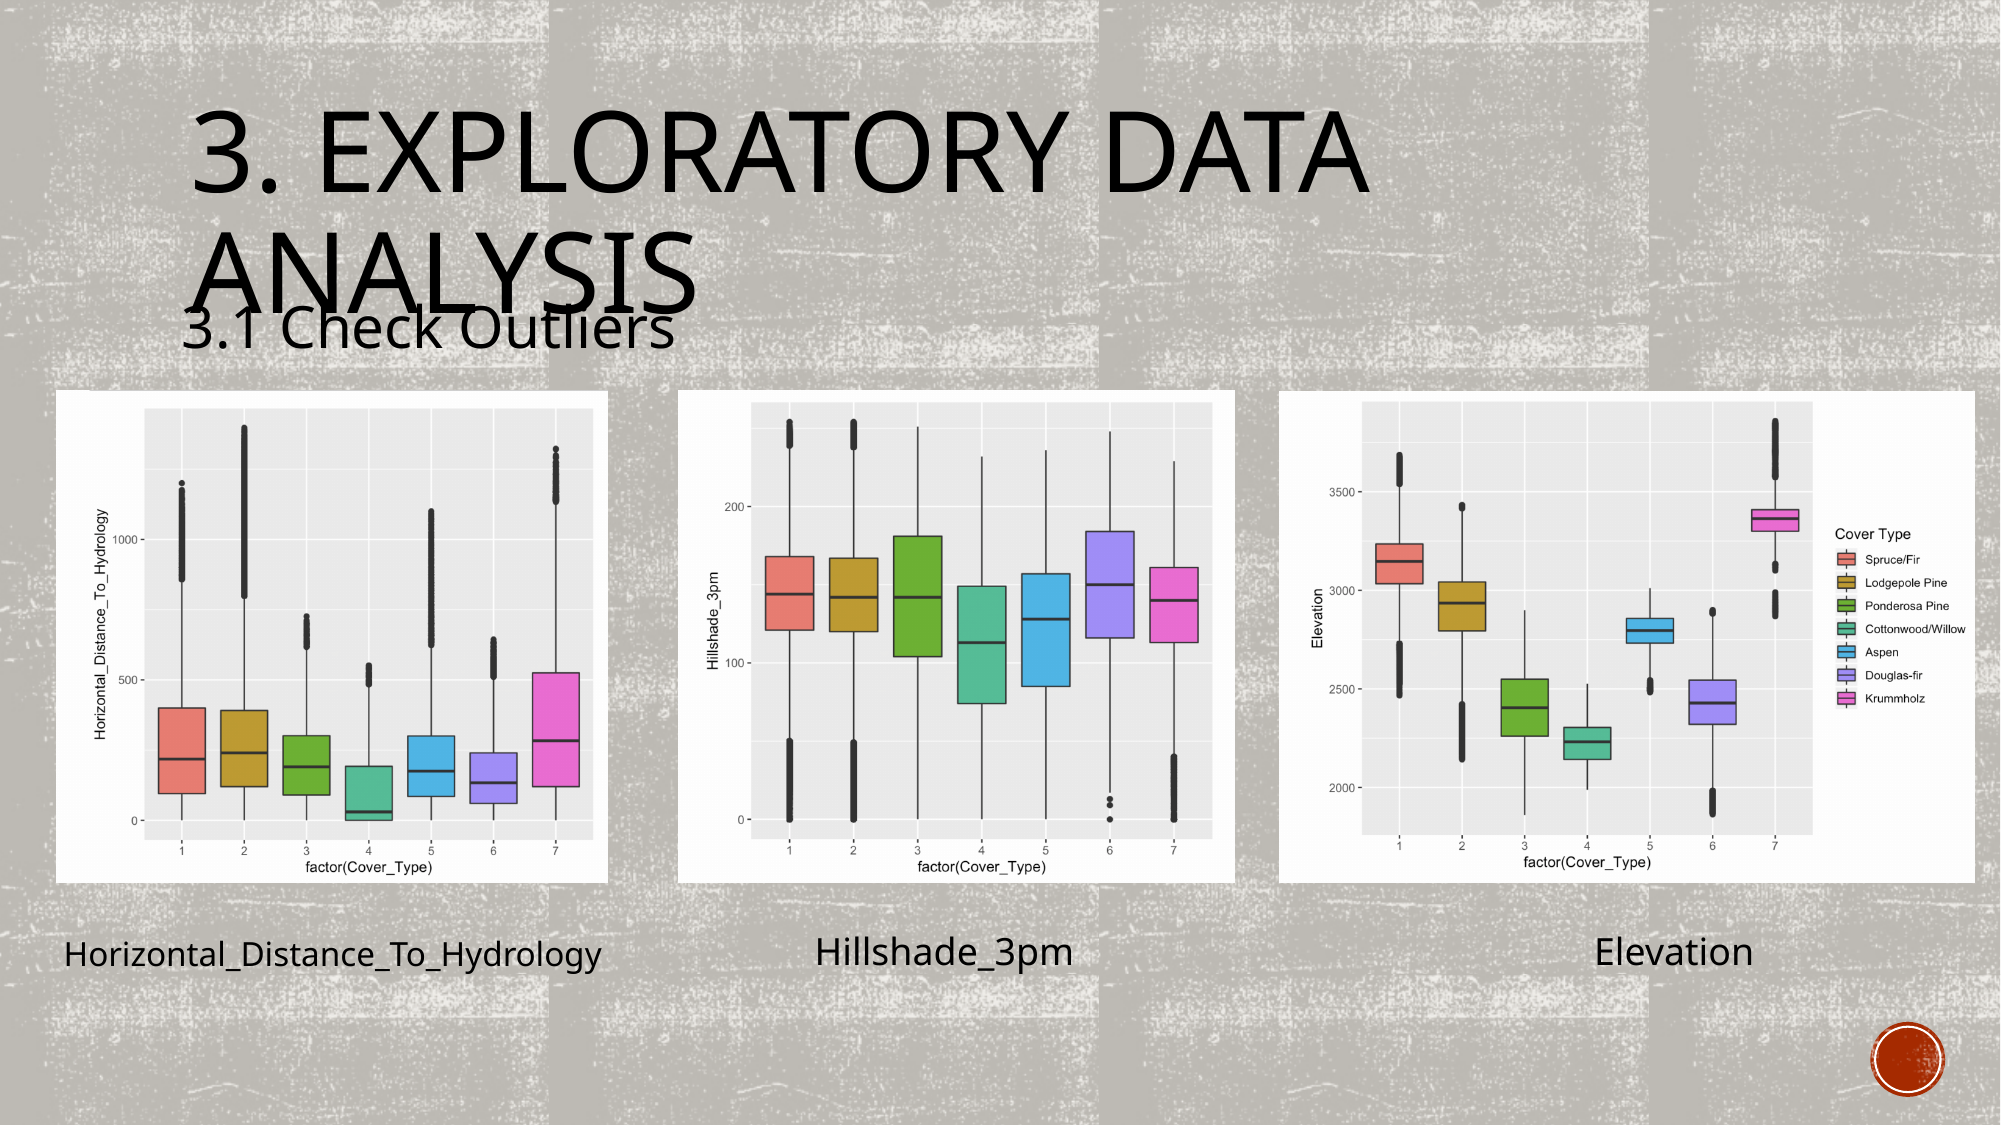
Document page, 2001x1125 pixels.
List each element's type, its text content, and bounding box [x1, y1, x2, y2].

picture [56, 390, 608, 883]
text_box Horizontal_Distance_To_Hydrology [48, 925, 692, 980]
text_box 3.1 Check Outliers [167, 282, 804, 368]
picture [1279, 391, 1975, 883]
text_box Elevation [1579, 920, 1770, 980]
picture [678, 390, 1235, 883]
title 3. Exploratory data analysis [175, 84, 1826, 349]
text_box Hillshade_3pm [799, 920, 1090, 980]
